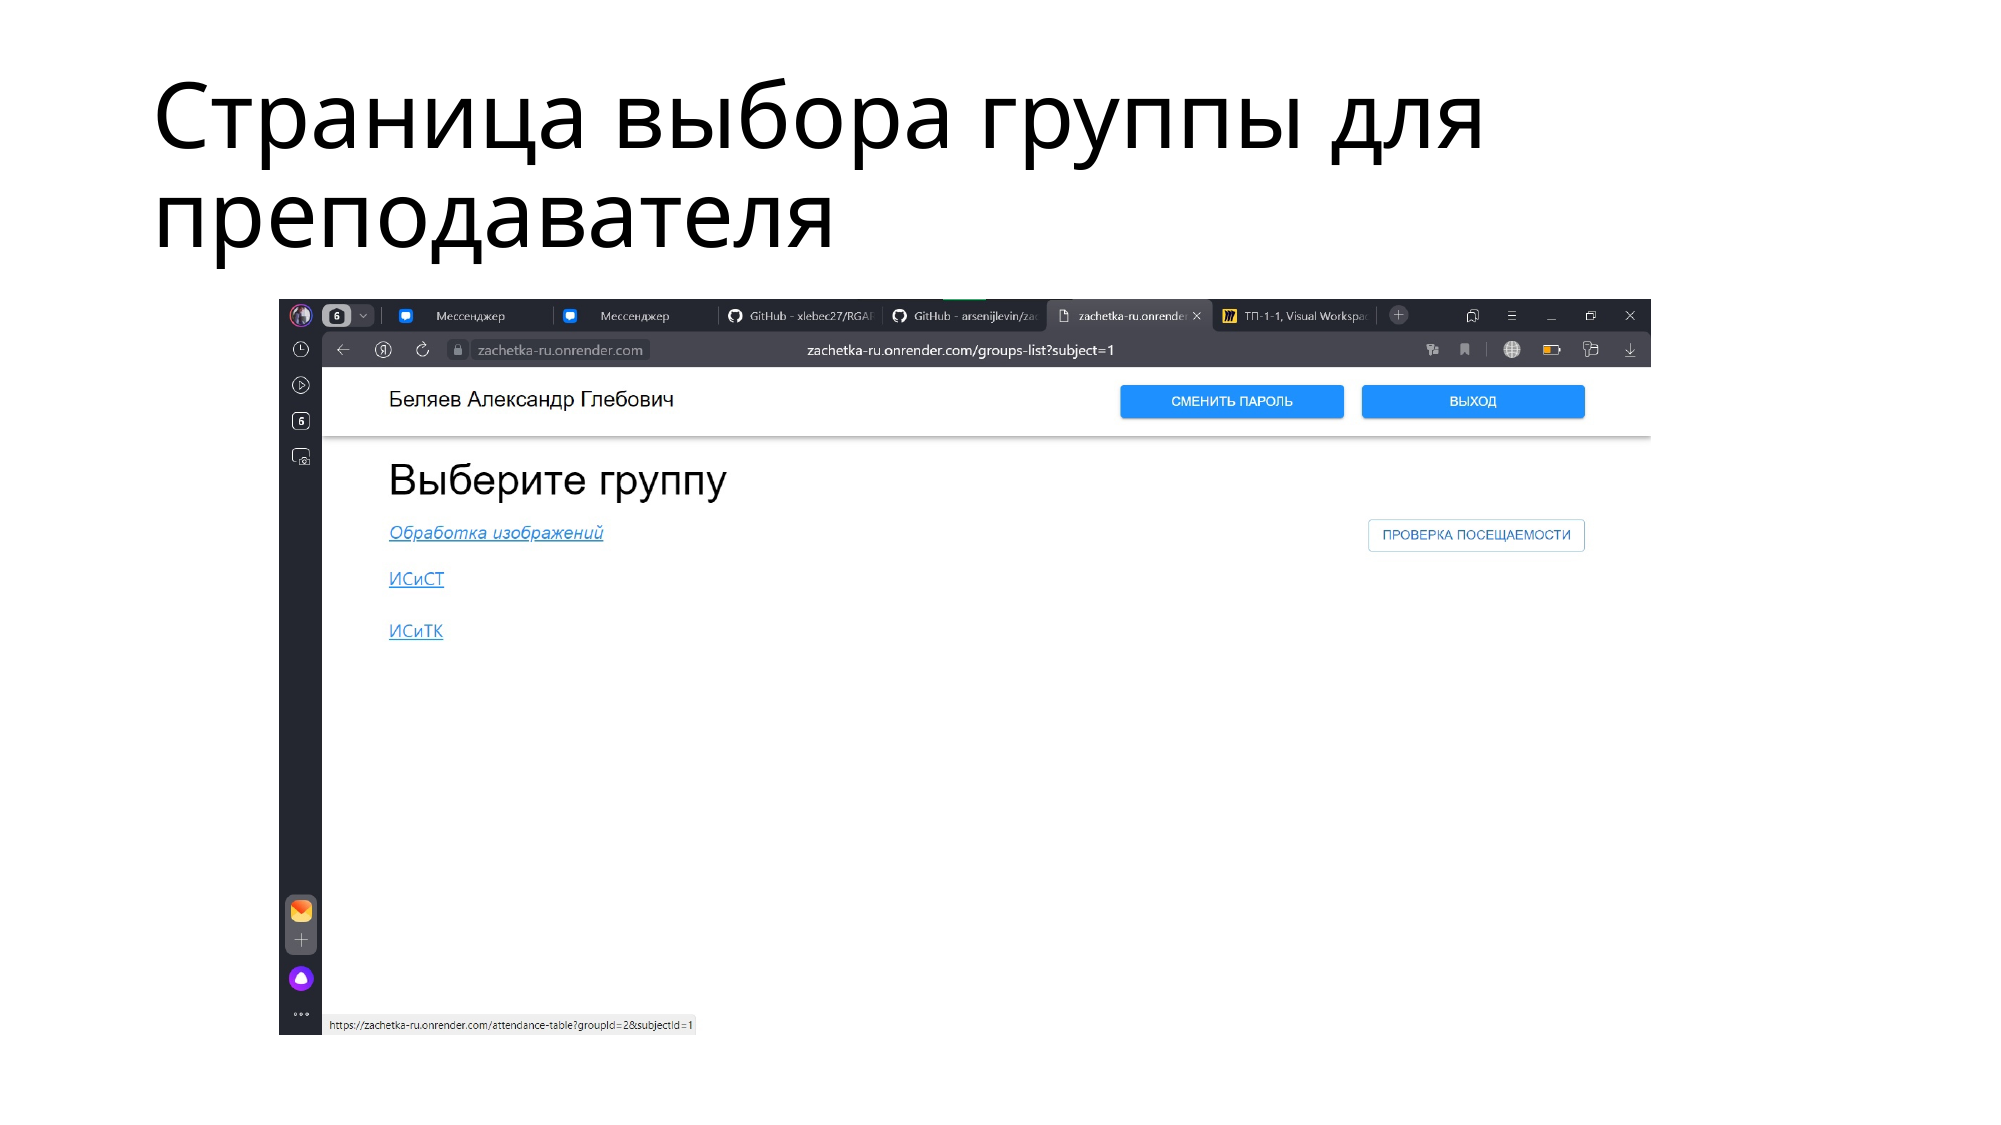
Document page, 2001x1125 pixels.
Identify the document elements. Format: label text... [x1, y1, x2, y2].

picture [279, 299, 1651, 1035]
title Страница выбора группы для преподавателя [137, 59, 1863, 278]
